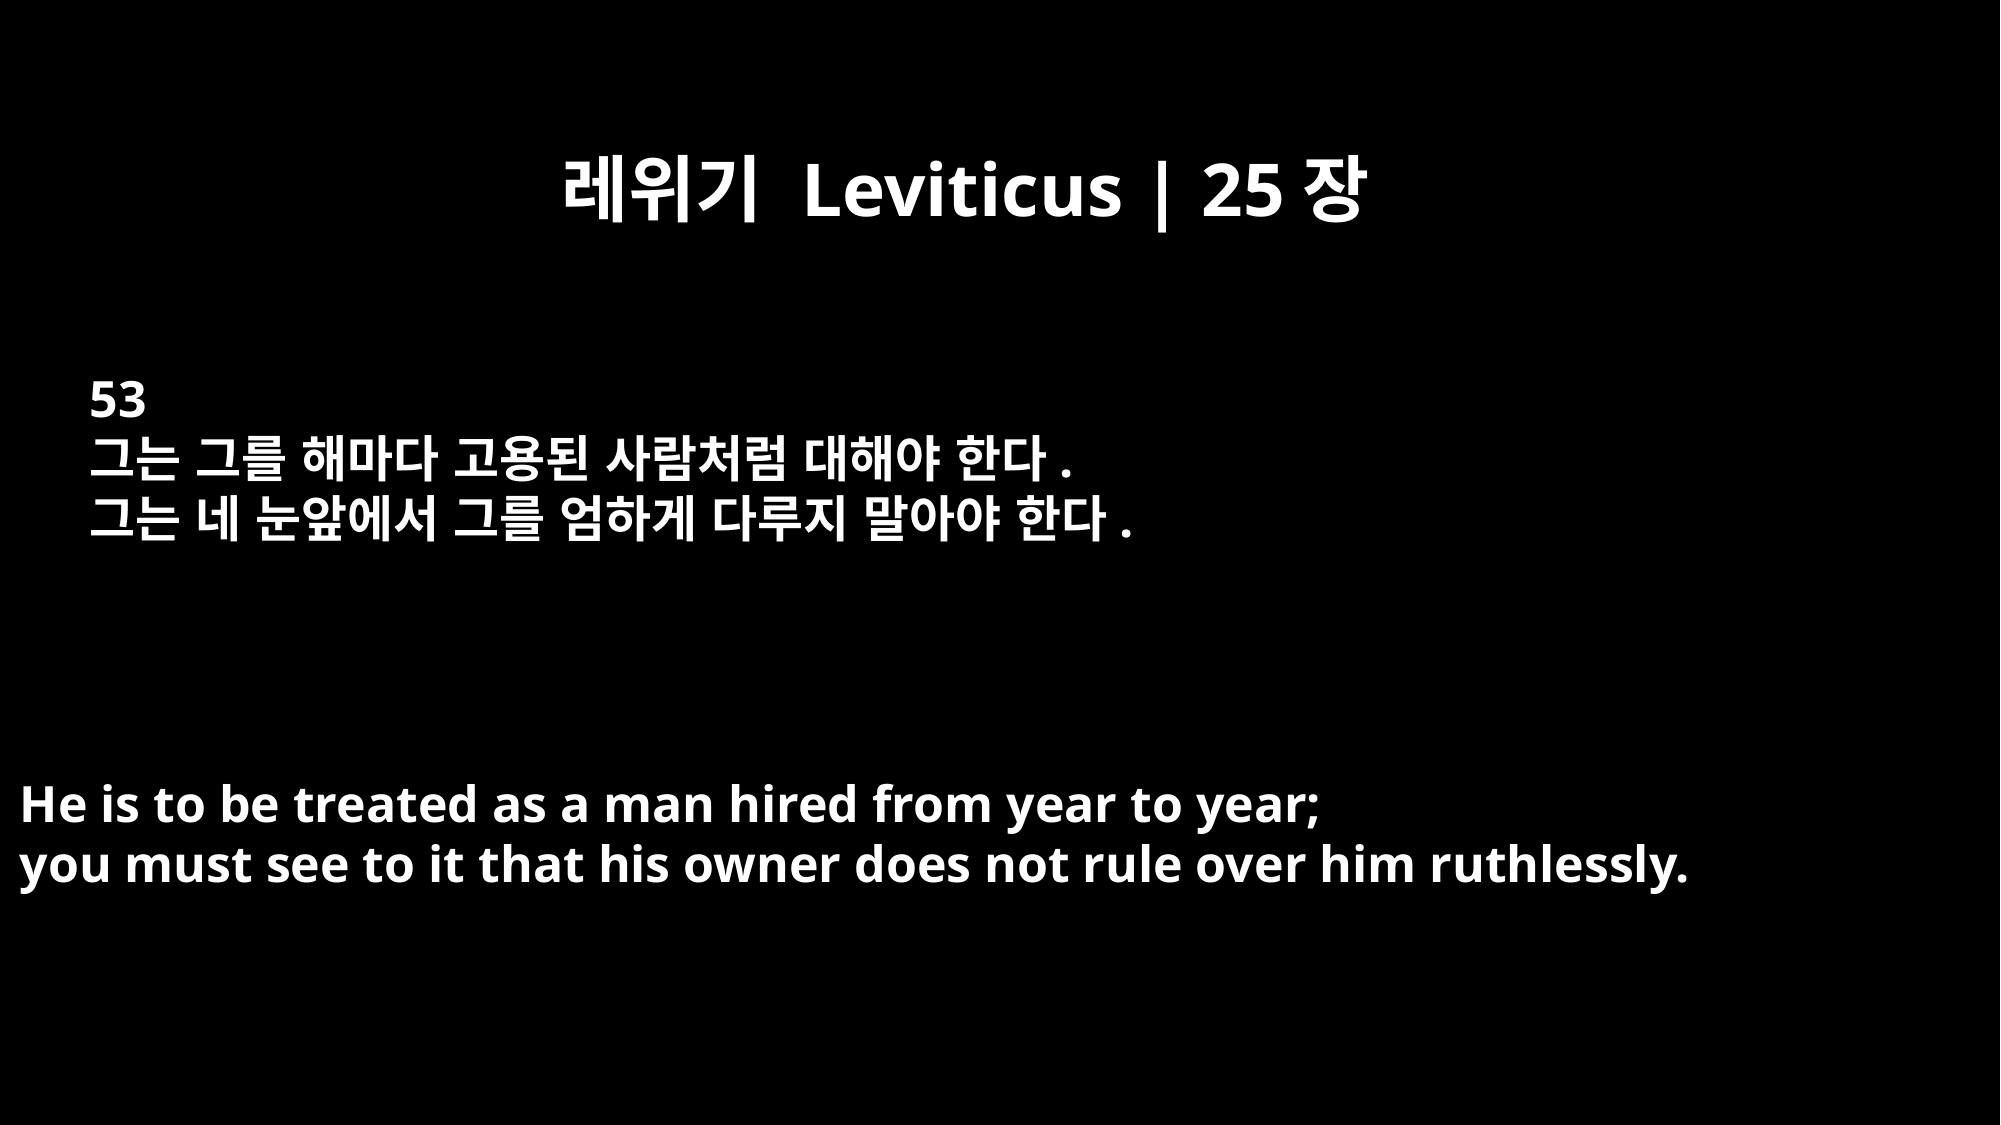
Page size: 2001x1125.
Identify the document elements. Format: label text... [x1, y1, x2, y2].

text_box 53 그는 그를 해마다 고용된 사람처럼 대해야 한다. 그는 네 눈앞에서 그를 엄하게 다루지 말아야 한다. [74, 359, 1149, 555]
text_box 레위기 Leviticus | 25장 [546, 136, 1386, 239]
text_box He is to be treated as a man hired from year to year; you must see to it that his owner does not rule over him ruthlessly. [4, 764, 1706, 900]
